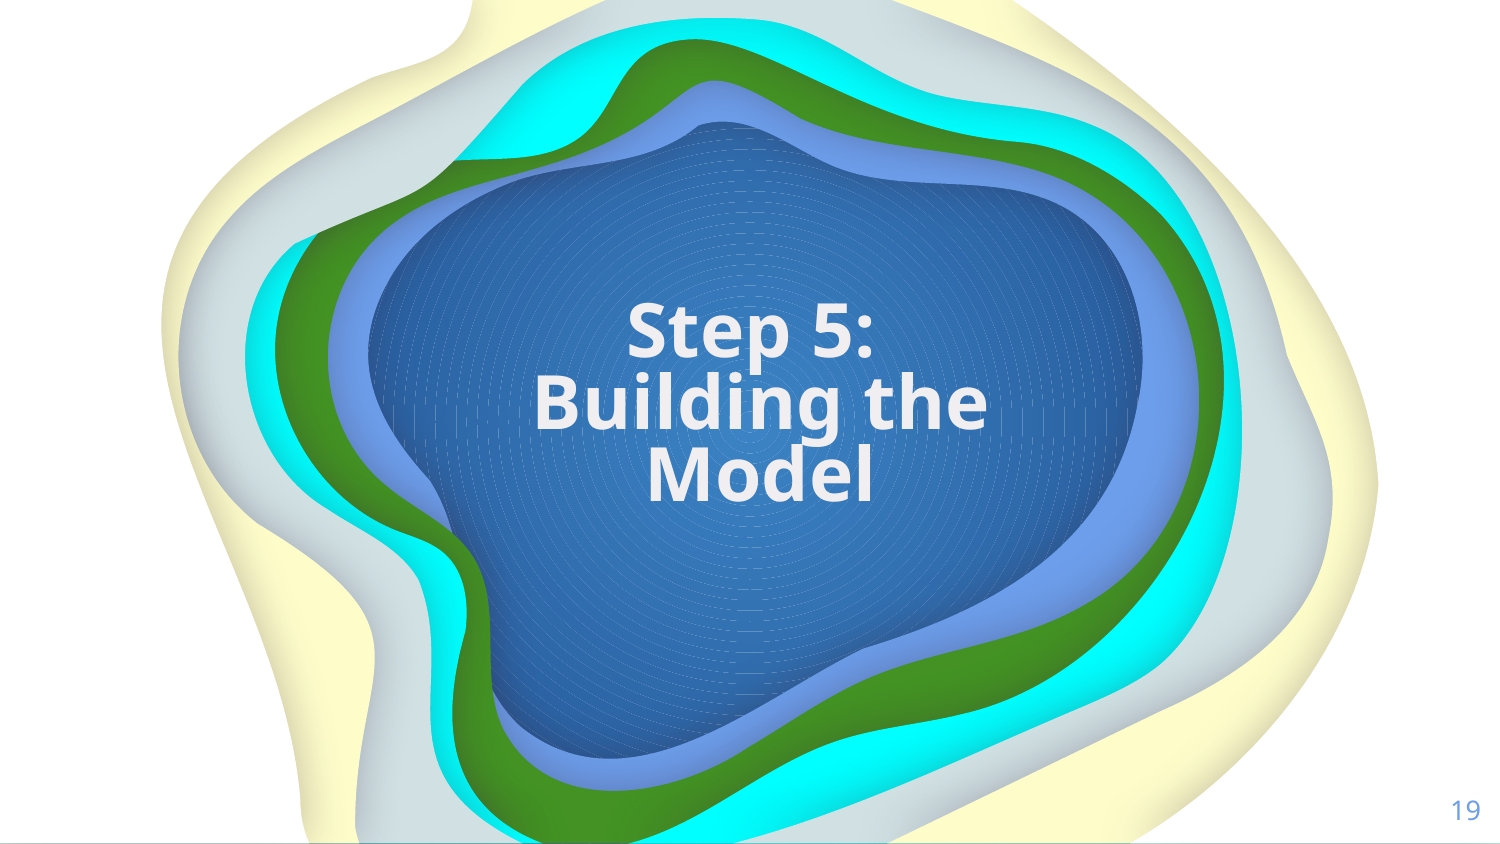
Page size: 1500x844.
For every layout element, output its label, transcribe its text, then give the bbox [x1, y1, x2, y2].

title Step 5: Building the Model [478, 273, 1044, 516]
slide_number ‹#› [1391, 779, 1482, 844]
